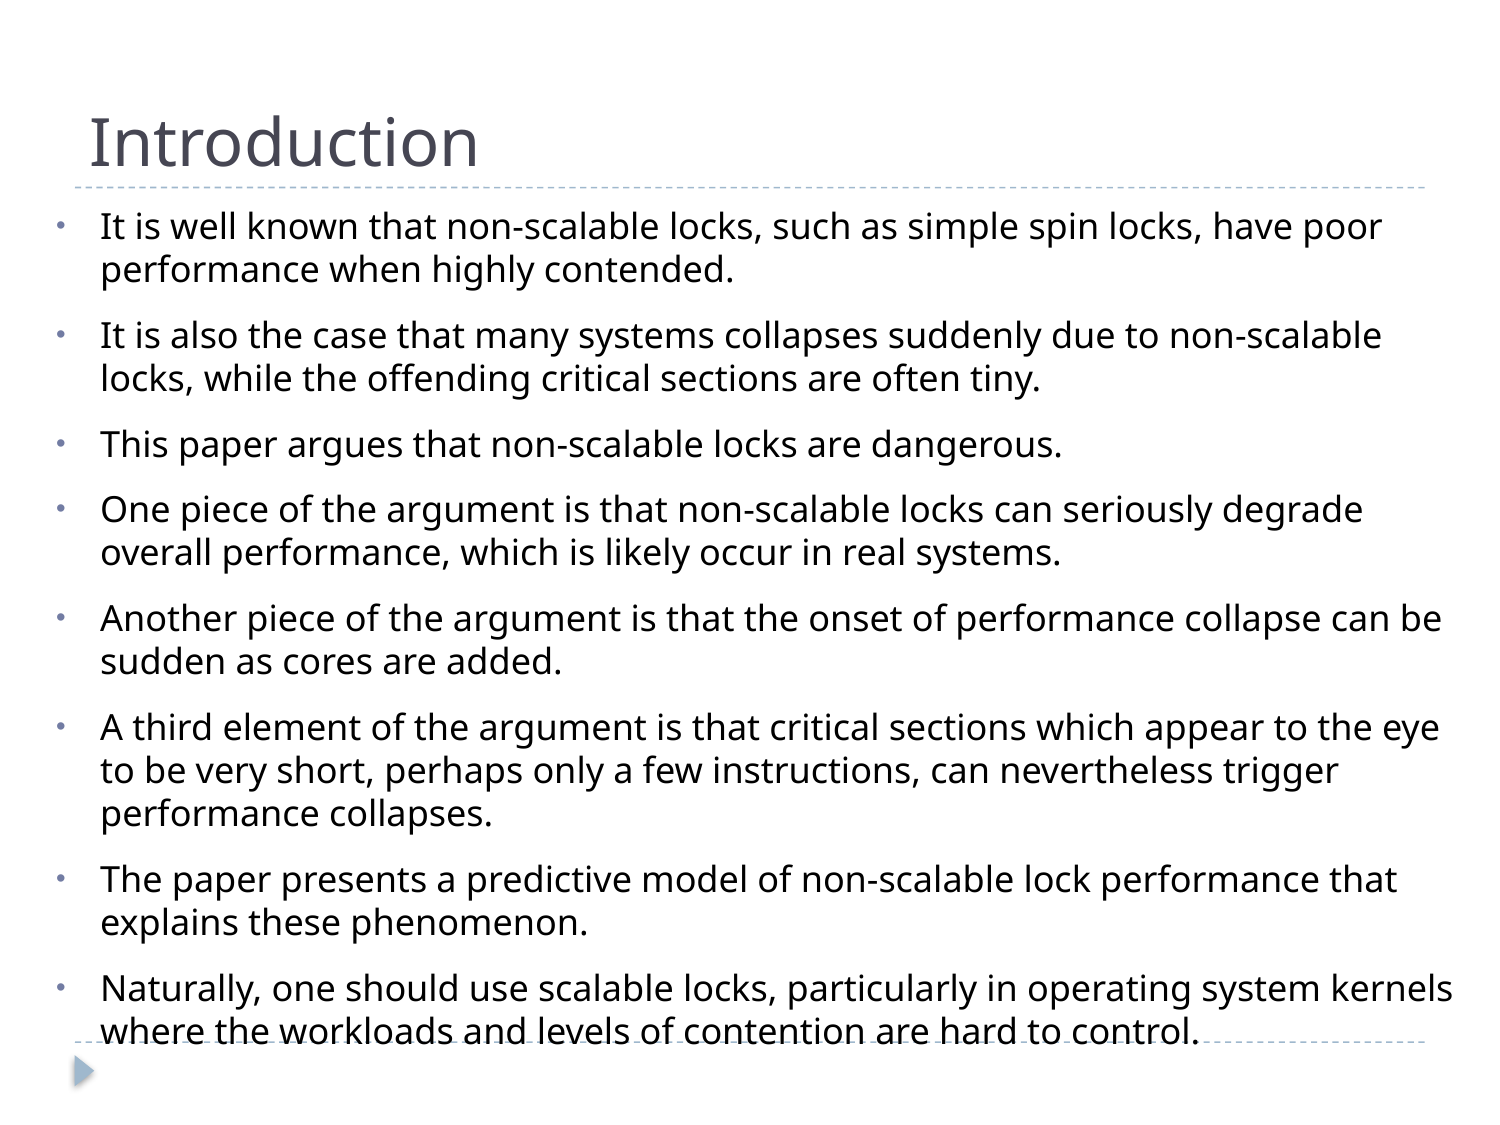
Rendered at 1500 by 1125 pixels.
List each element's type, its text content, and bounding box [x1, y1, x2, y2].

list It is well known that non-scalable locks, such as simple spin locks, have poor performance when highly contended. It is also the case that many systems collapses suddenly due to non-scalable locks, while the offending critical sections are often tiny. This paper argues that non-scalable locks are dangerous. One piece of the argument is that non-scalable locks can seriously degrade overall performance, which is likely occur in real systems. Another piece of the argument is that the onset of performance collapse can be sudden as cores are added. A third element of the argument is that critical sections which appear to the eye to be very short, perhaps only a few instructions, can nevertheless trigger performance collapses. The paper presents a predictive model of non-scalable lock performance that explains these phenomenon. Naturally, one should use scalable locks, particularly in operating system kernels where the workloads and levels of contention are hard to control. [41, 196, 1471, 1059]
title Introduction [75, 24, 1425, 188]
